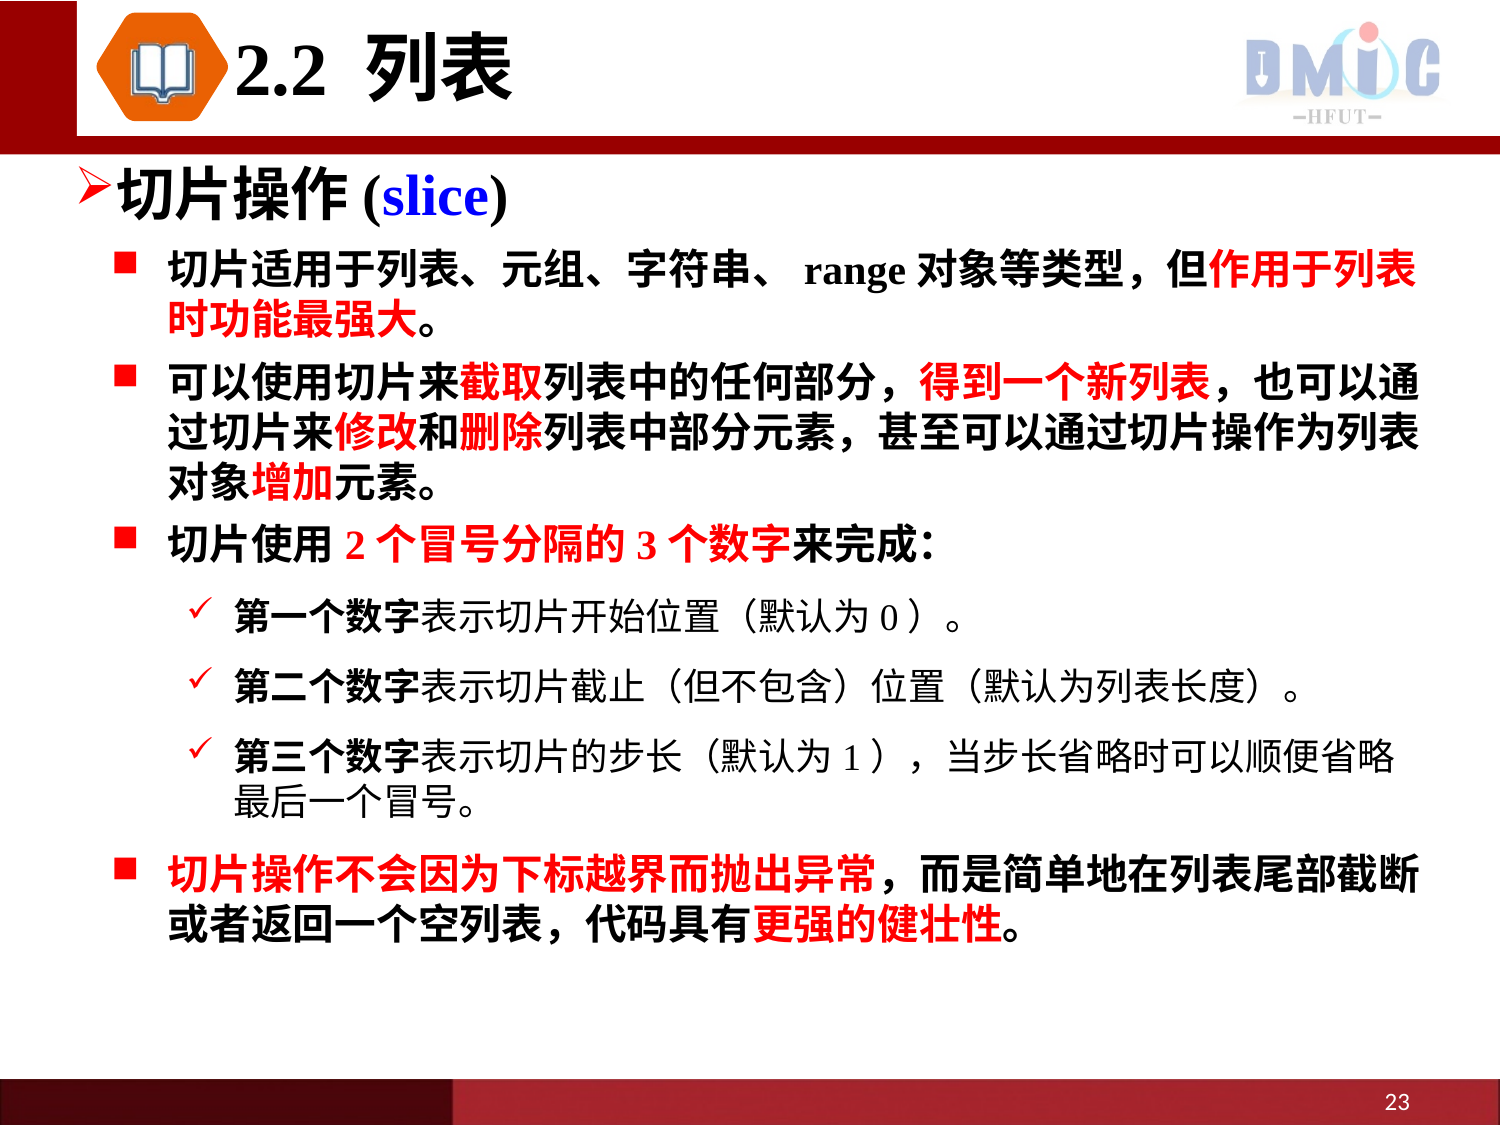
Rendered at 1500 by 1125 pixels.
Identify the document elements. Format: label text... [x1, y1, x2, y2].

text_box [0, 12, 886, 122]
table_cell S>=T或S.issuperset(T) [1210, 21, 1472, 132]
slide_number 23 [1074, 1081, 1425, 1119]
list 切片适用于列表、元组、字符串、range对象等类型，但作用于列表时功能最强大。 可以使用切片来截取列表中的任何部分，得到一个新列表，也可以通过切片来修改和删除列表中部分元素，甚至可以通过切片操作为列表对象增加元素。 切片使用2个冒号分隔的3个数字来完成： 第一个数字表示切片开始位置（默认为0）。 第二个数字表示切片截止（但不包含）位置（默认为列表长度）。 第三个数字表示切片的步长（默认为1），当步长省略时可以顺便省略最后一个冒号。 切片操作不会因为下标越界而抛出异常，而是简单地在列表尾部截断或者返回一个空列表，代码具有更强的健壮性。 [96, 235, 1447, 1004]
text_box 切片操作(slice) [59, 163, 524, 235]
picture [0, 1079, 1500, 1125]
